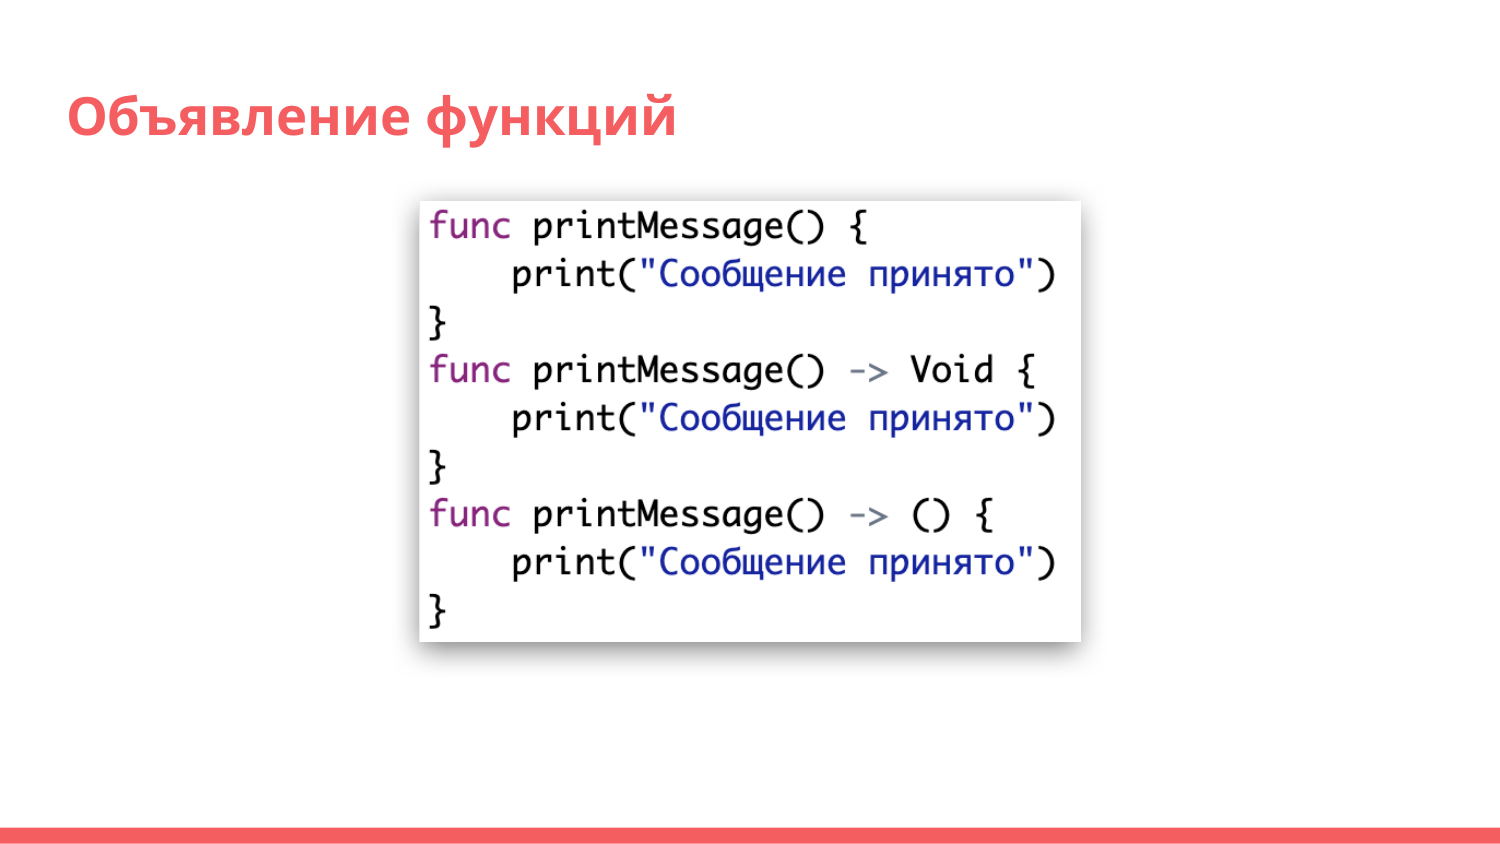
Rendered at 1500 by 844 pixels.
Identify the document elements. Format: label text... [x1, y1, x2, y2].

title Объявление функций [51, 64, 1449, 167]
picture [419, 201, 1081, 643]
